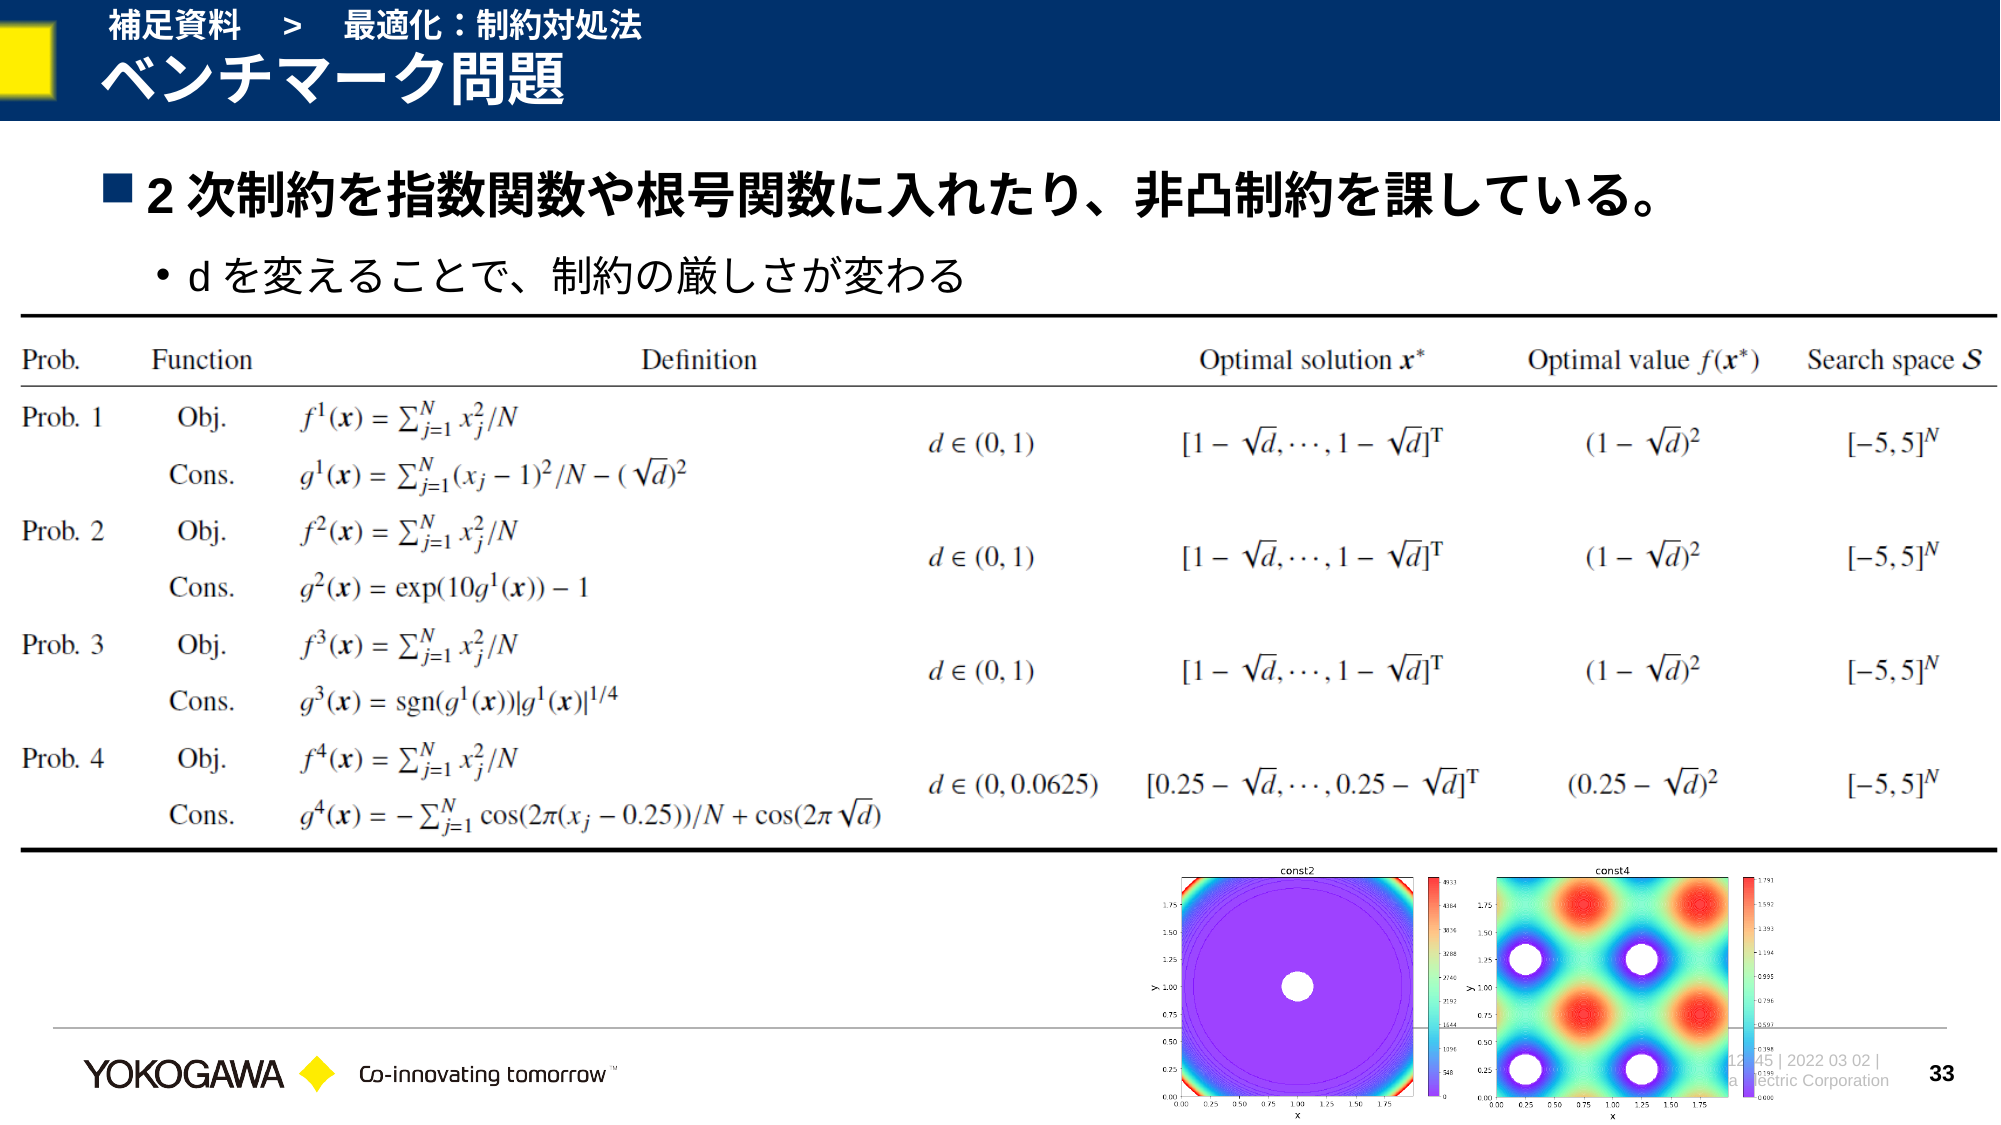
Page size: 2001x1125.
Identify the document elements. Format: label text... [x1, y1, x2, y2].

title ベンチマーク問題 [84, 39, 1955, 125]
picture [14, 300, 2000, 1125]
picture [83, 1055, 617, 1093]
text_box 補足資料 > 最適化：制約対処法 [93, 0, 836, 52]
picture [0, 6, 69, 115]
slide_number 33 [1904, 1042, 1970, 1103]
list 2次制約を指数関数や根号関数に入れたり、非凸制約を課している。 dを変えることで、制約の厳しさが変わる [84, 162, 1946, 300]
